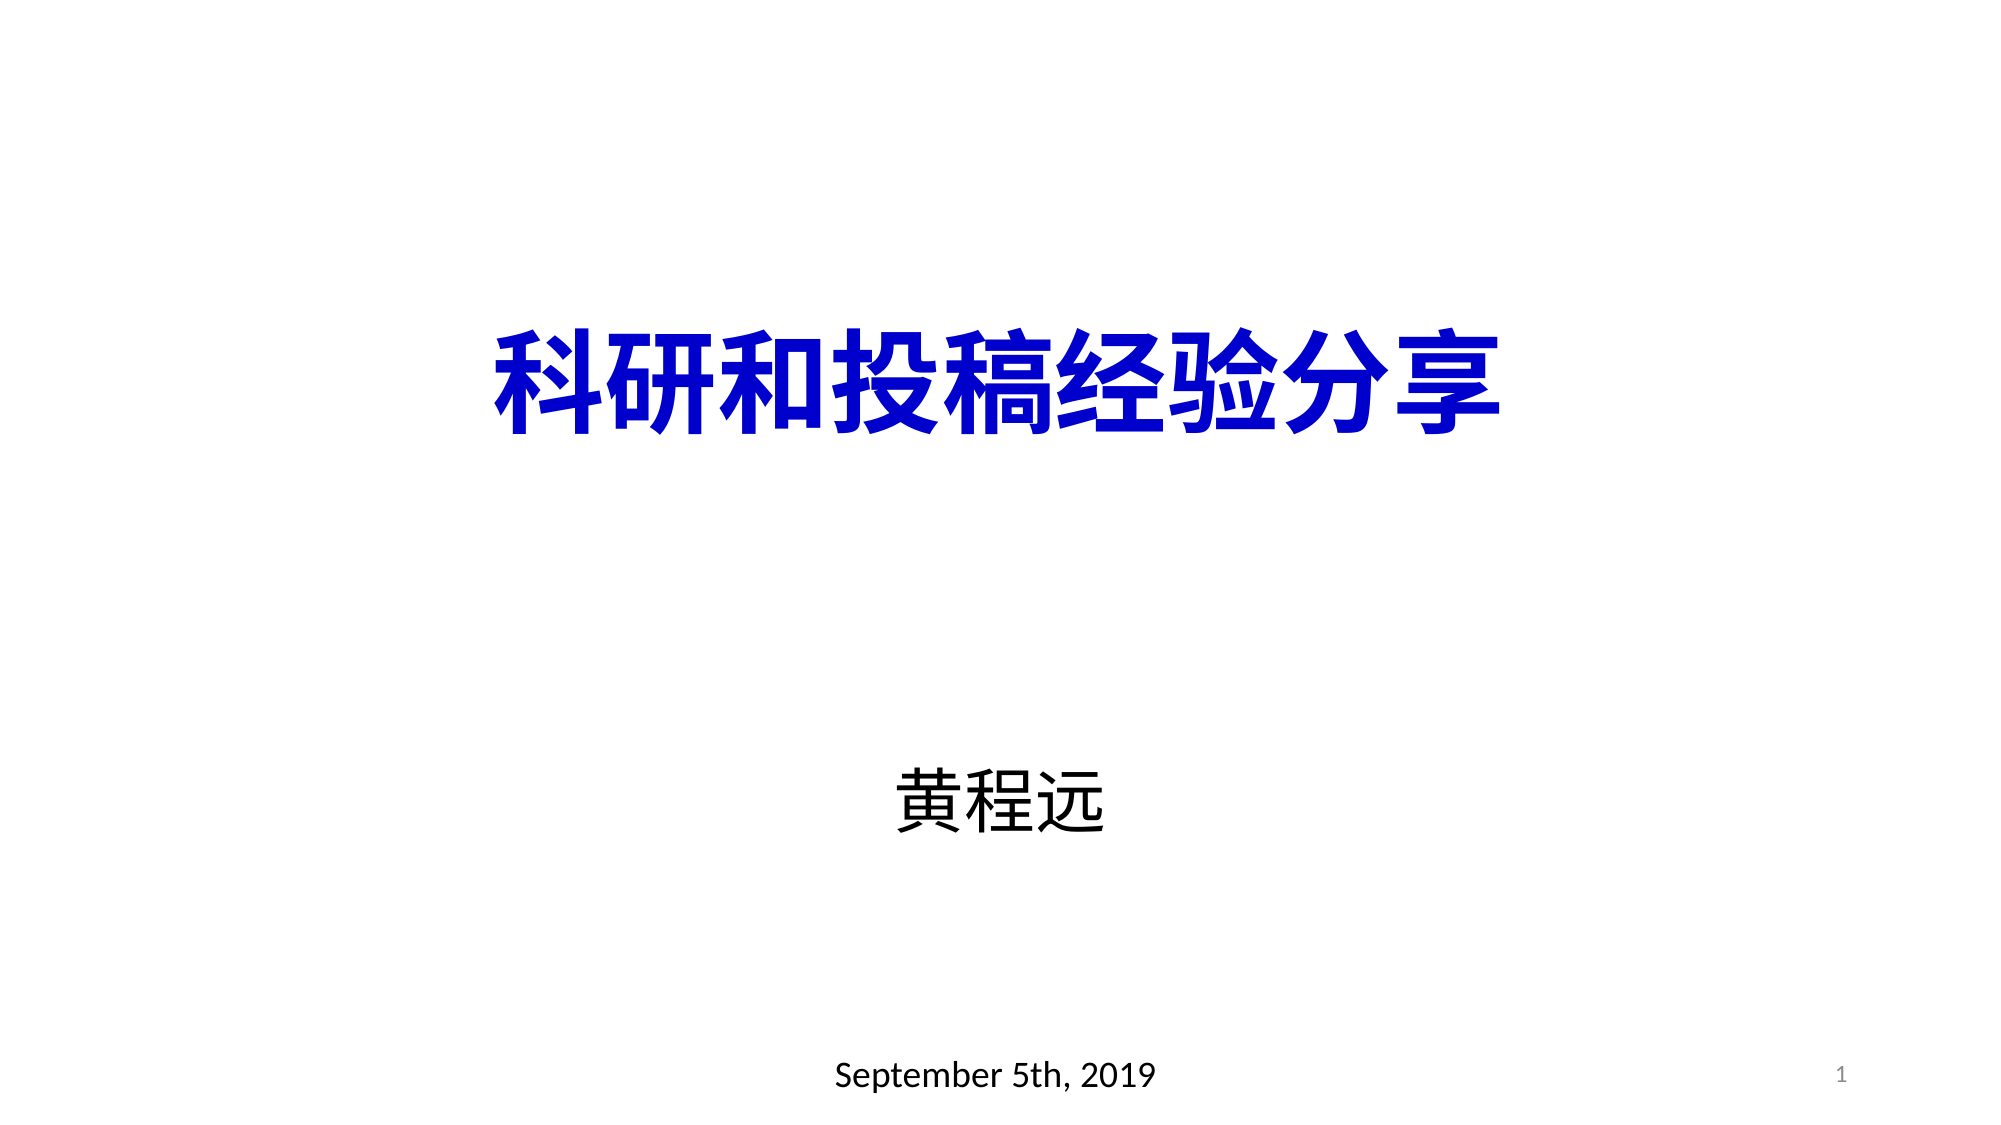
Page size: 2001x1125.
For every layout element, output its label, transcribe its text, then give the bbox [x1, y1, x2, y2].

slide_number 1 [1412, 1042, 1863, 1103]
footer September 5th, 2019 [662, 1042, 1338, 1103]
text_box 科研和投稿经验分享 [246, 304, 1750, 455]
text_box 黄程远 [249, 753, 1750, 849]
